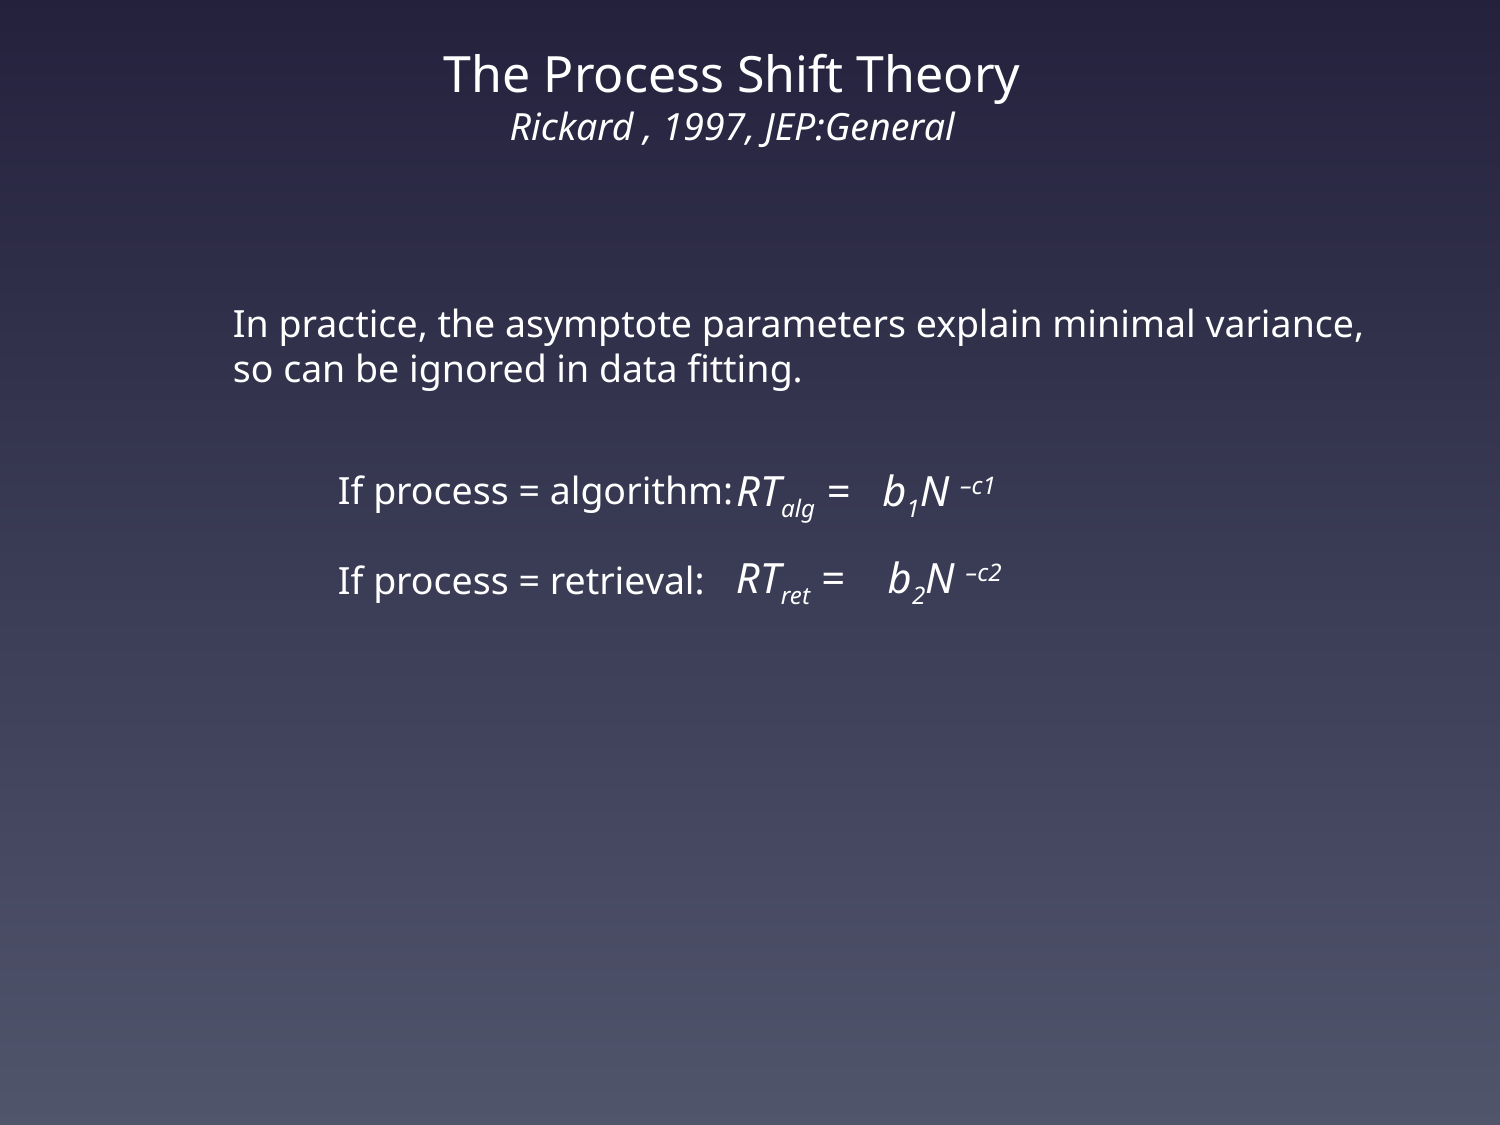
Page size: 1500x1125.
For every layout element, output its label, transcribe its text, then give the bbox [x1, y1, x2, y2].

text_box The Process Shift Theory Rickard , 1997, JEP:General [115, 35, 1350, 155]
text_box RTret = b2N –c2 [721, 544, 1017, 617]
text_box RTalg = b1N –c1 [721, 457, 1011, 530]
text_box In practice, the asymptote parameters explain minimal variance, so can be ignored in data fitting. [218, 293, 1500, 398]
text_box If process = algorithm: If process = retrieval: [323, 459, 749, 609]
